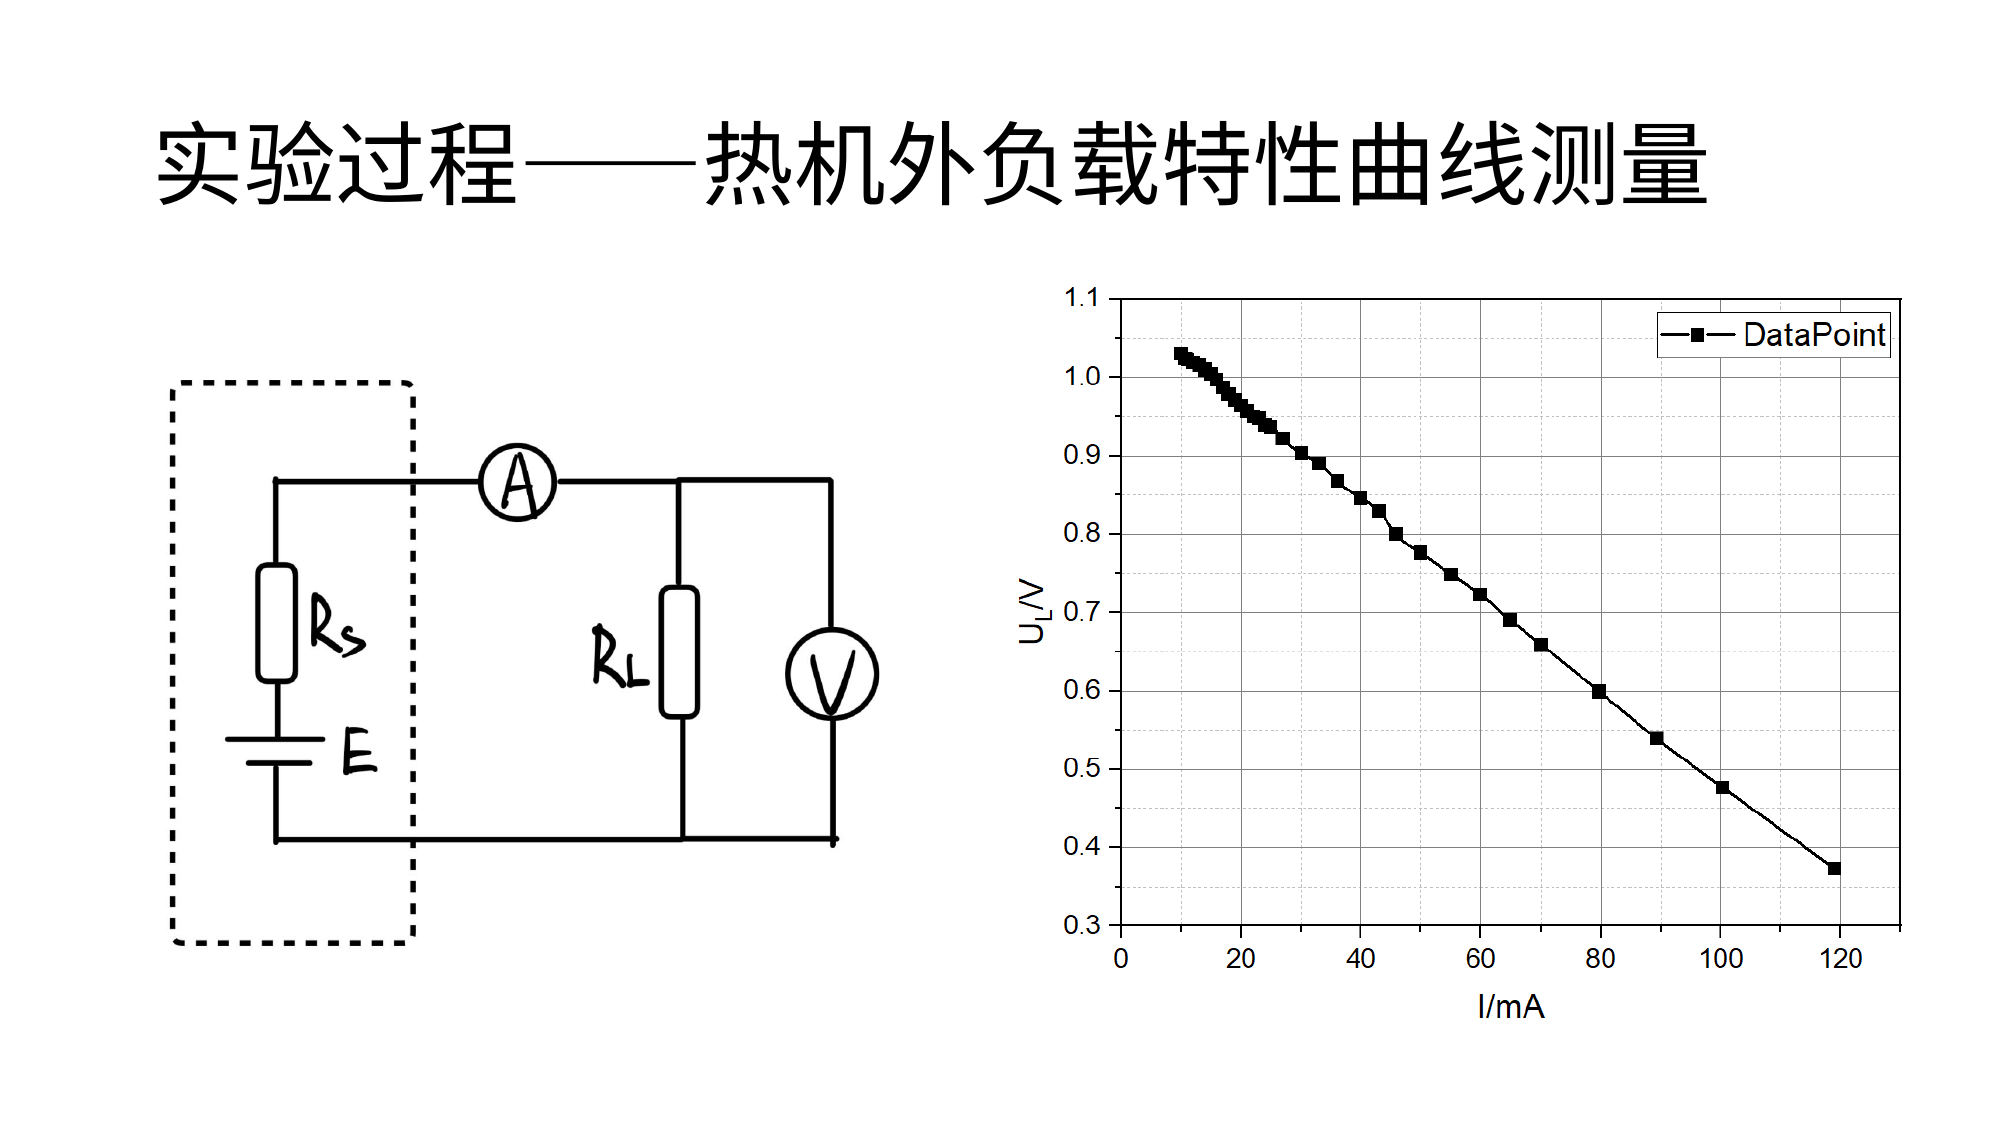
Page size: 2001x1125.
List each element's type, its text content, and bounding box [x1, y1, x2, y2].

picture [137, 351, 929, 982]
title 实验过程——热机外负载特性曲线测量 [137, 59, 1863, 278]
picture [999, 277, 1913, 1026]
